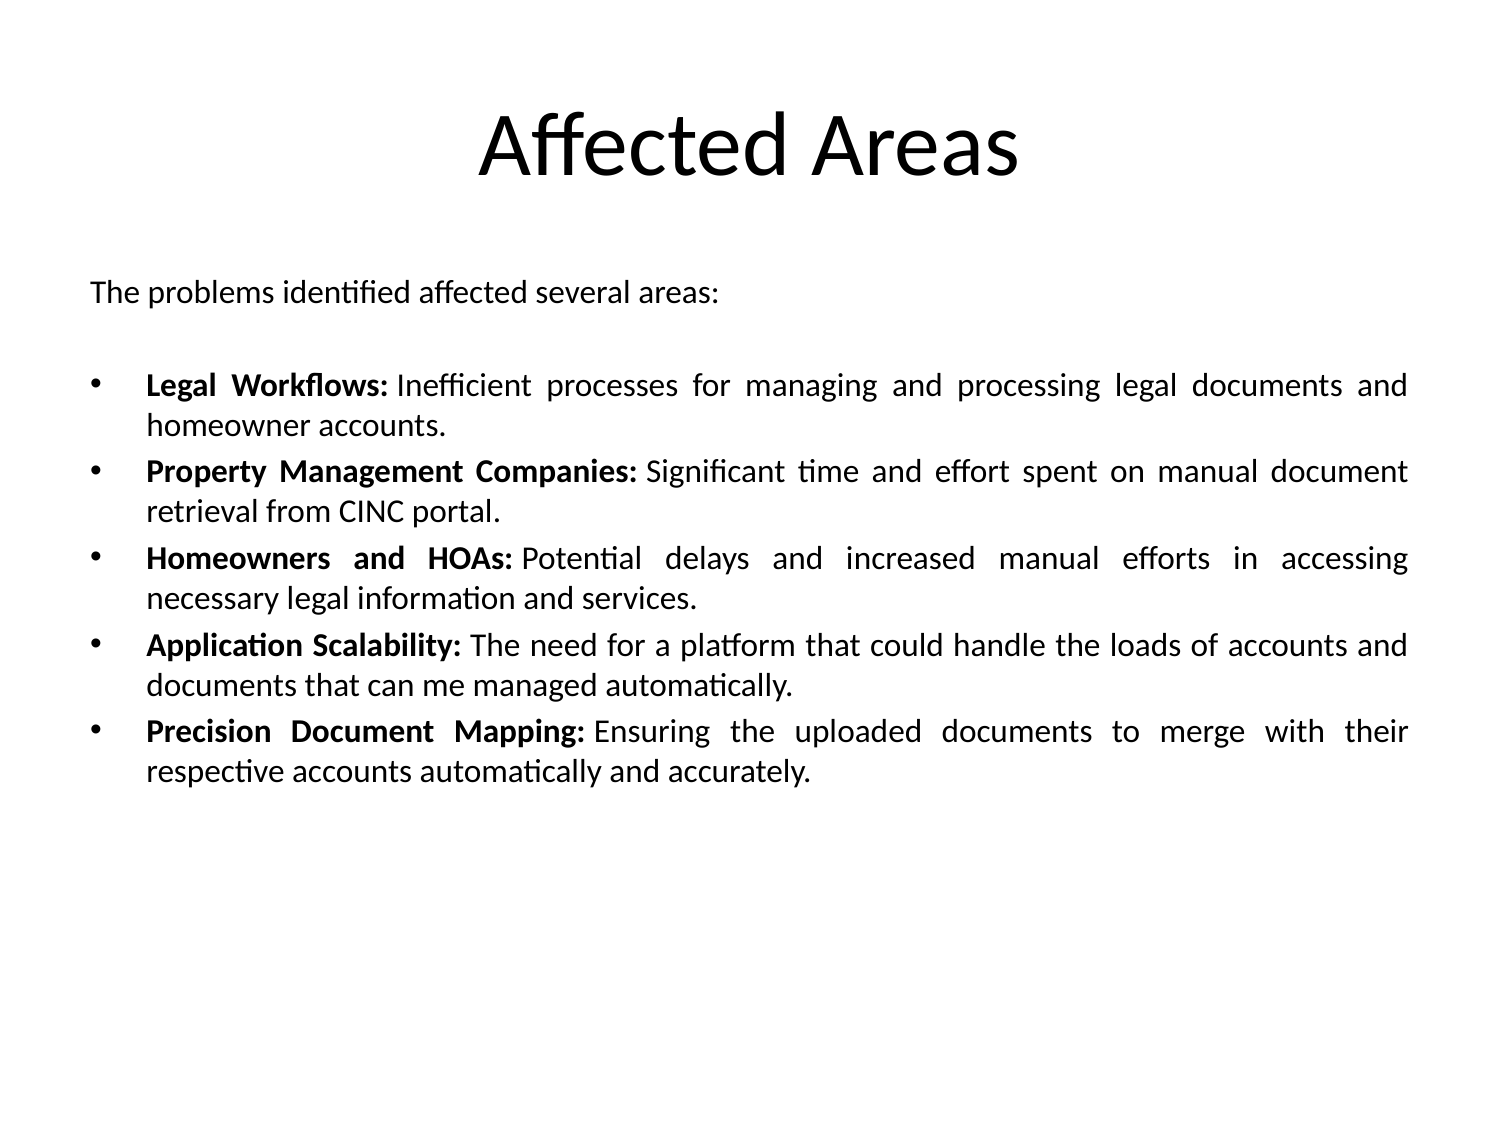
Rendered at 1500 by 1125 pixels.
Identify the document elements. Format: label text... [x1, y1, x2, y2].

list The problems identified affected several areas: Legal Workflows: Inefficient processes for managing and processing legal documents and homeowner accounts. Property Management Companies: Significant time and effort spent on manual document retrieval from CINC portal. Homeowners and HOAs: Potential delays and increased manual efforts in accessing necessary legal information and services. Application Scalability: The need for a platform that could handle the loads of accounts and documents that can me managed automatically. Precision Document Mapping: Ensuring the uploaded documents to merge with their respective accounts automatically and accurately. [75, 262, 1425, 1005]
title Affected Areas [75, 45, 1425, 233]
